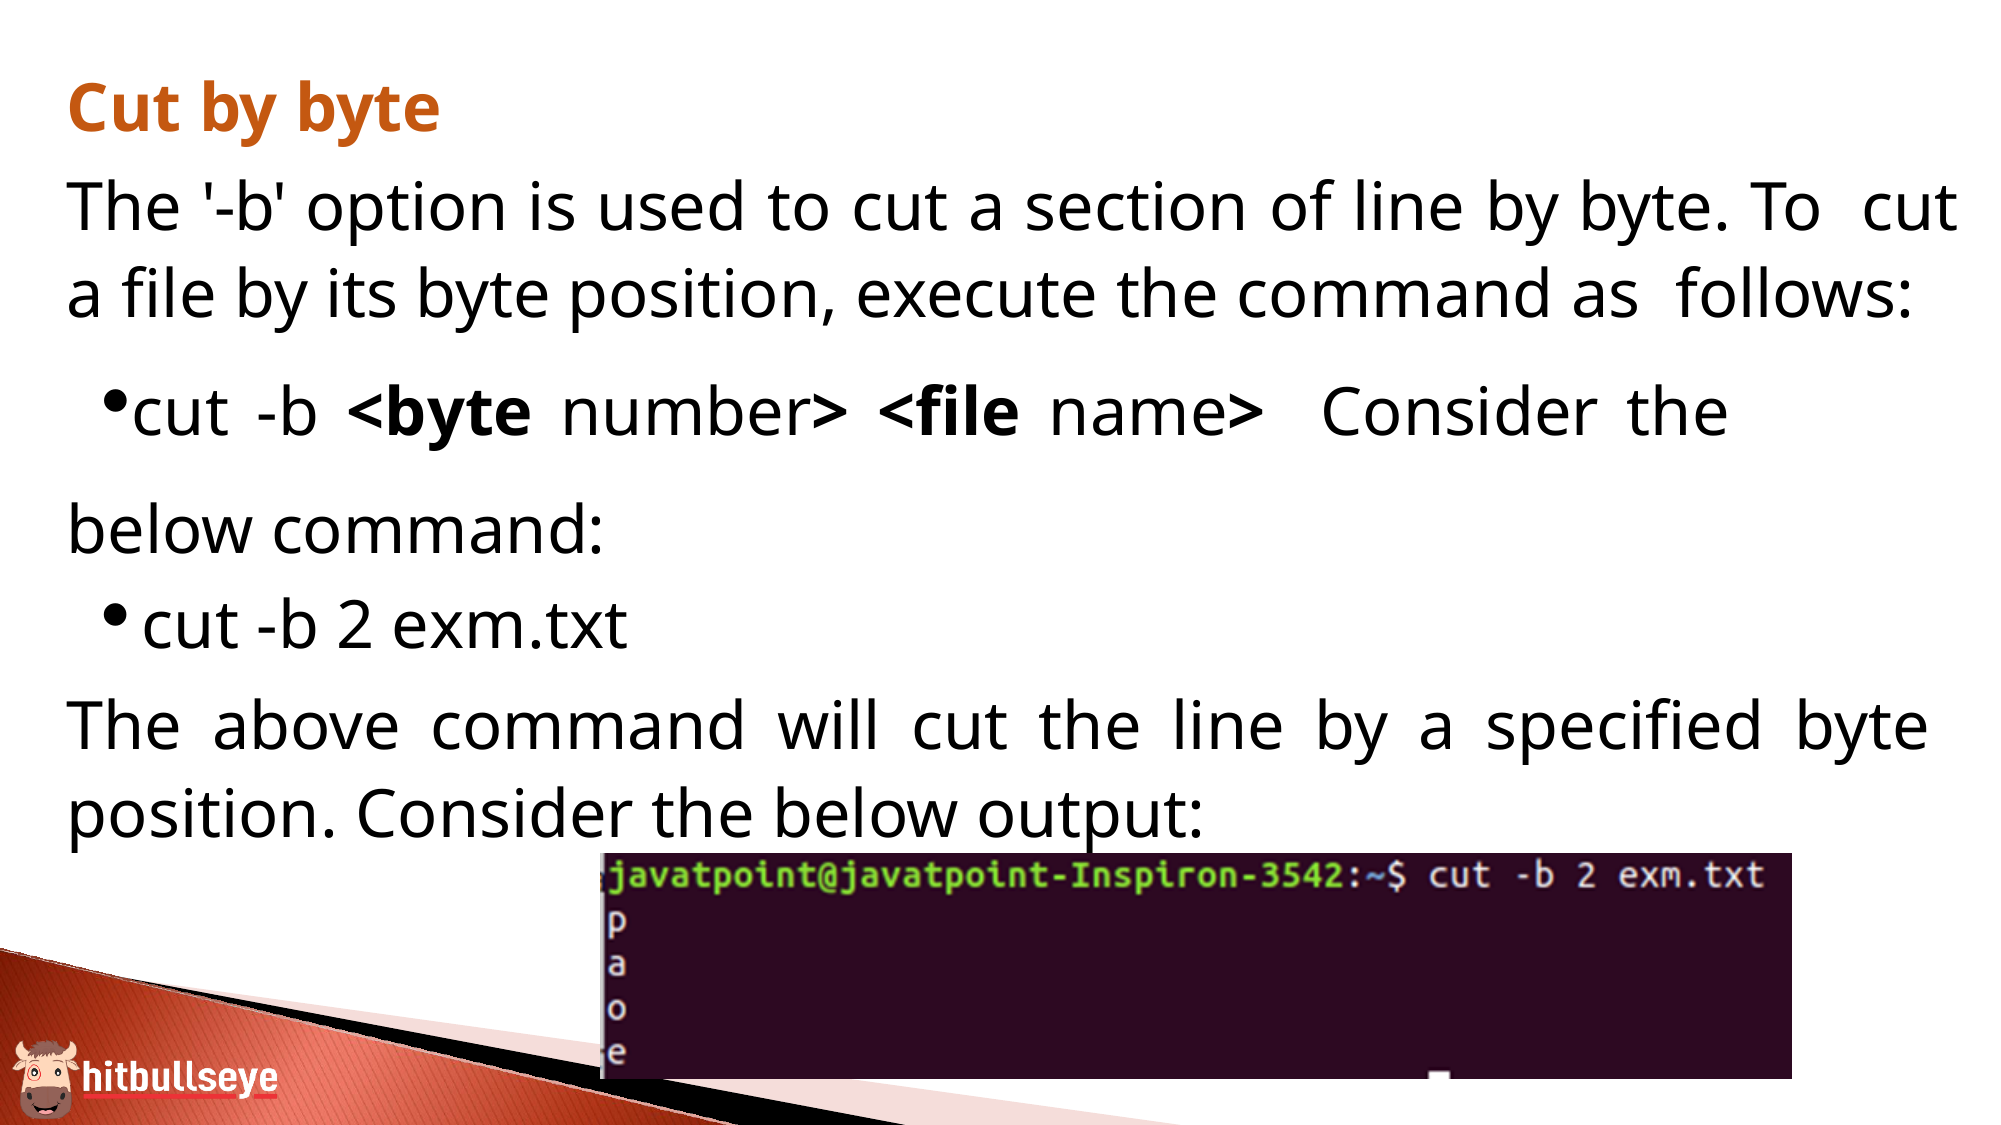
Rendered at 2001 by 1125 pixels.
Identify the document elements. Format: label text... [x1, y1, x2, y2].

picture [0, 853, 1792, 1125]
text_box Cut by byte The '-b' option is used to cut a section of line by byte. To cut a file by its byte position, execute the command as follows: cut -b <byte number> <file name> Consider the below command: cut -b 2 exm.txt The above command will cut the line by a specified byte position. Consider the below output: [50, 57, 1975, 954]
